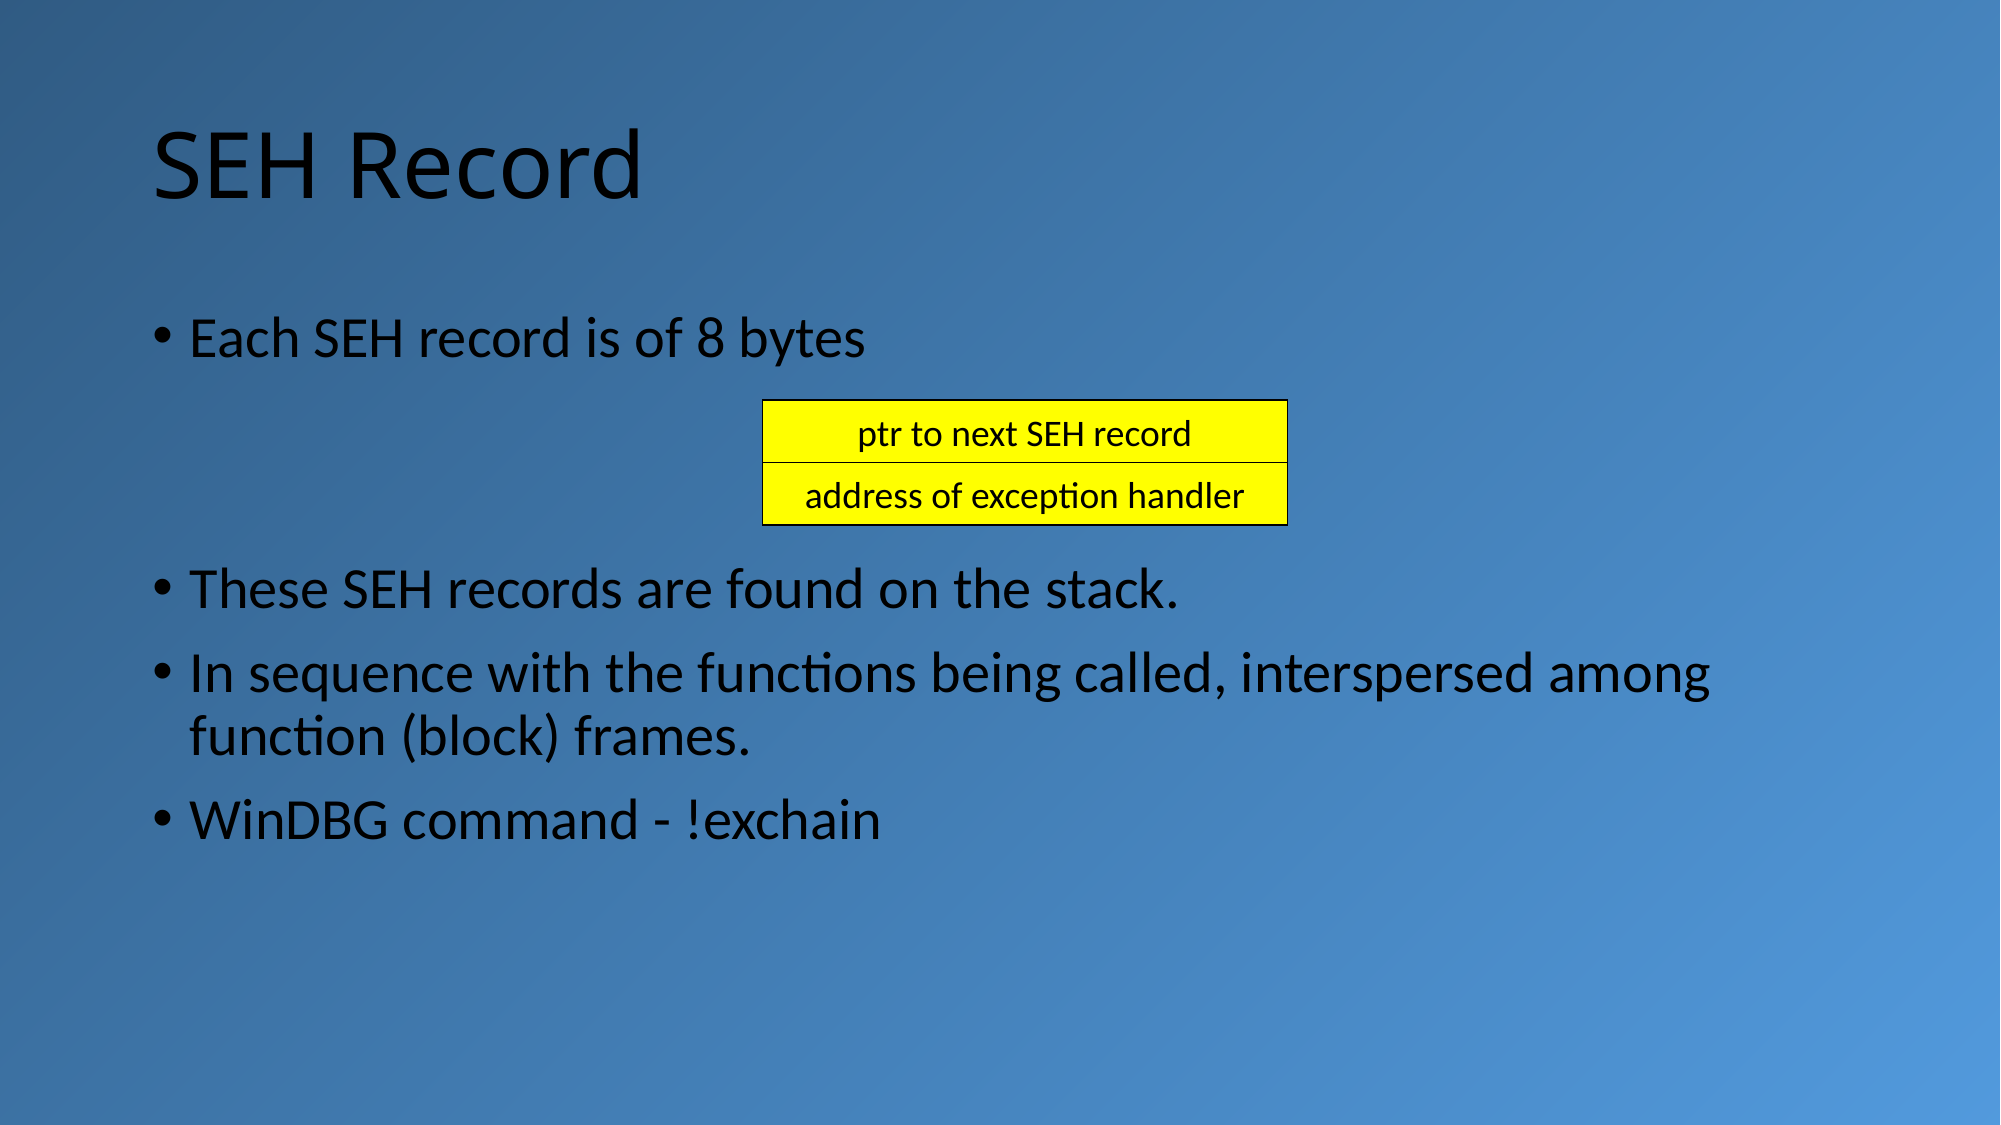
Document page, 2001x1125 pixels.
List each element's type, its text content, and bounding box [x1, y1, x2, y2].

text_box ptr to next SEH record [762, 399, 1288, 463]
list Each SEH record is of 8 bytes These SEH records are found on the stack. In sequence with the functions being called, interspersed among function (block) frames. WinDBG command - !exchain [137, 299, 1863, 1014]
title SEH Record [137, 59, 1863, 278]
text_box address of exception handler [762, 463, 1288, 525]
